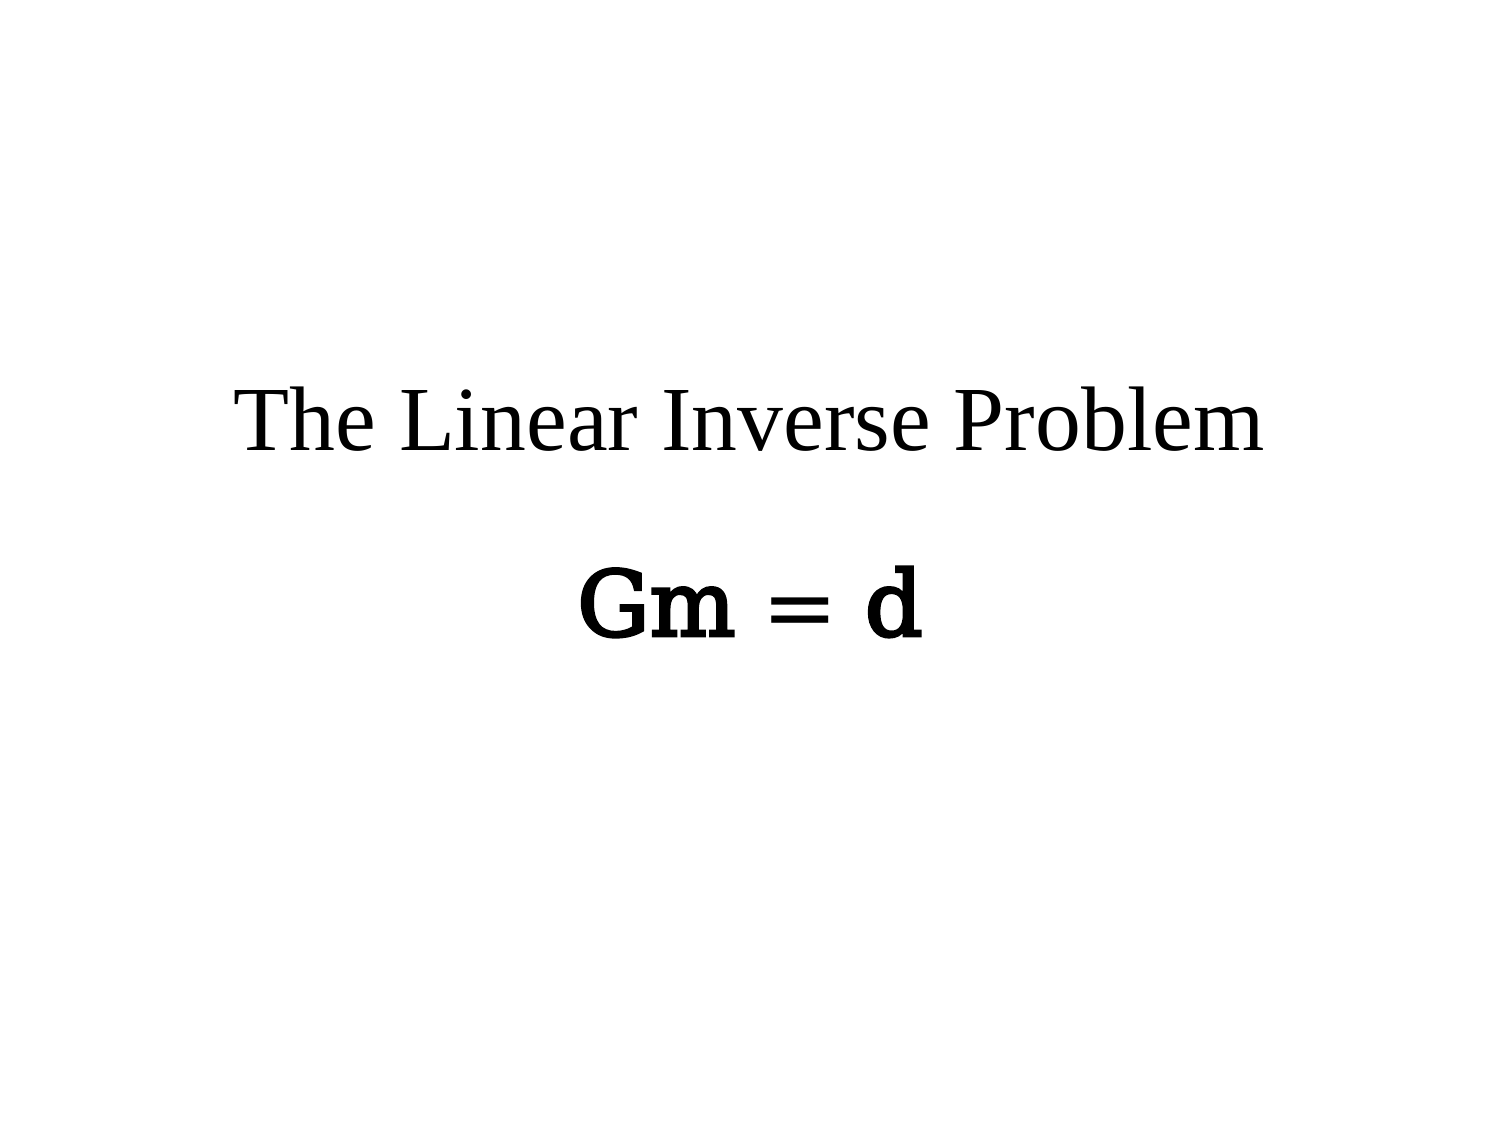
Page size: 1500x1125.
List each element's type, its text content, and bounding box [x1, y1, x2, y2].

list Gm = d [75, 537, 1425, 663]
title The Linear Inverse Problem [75, 320, 1425, 508]
